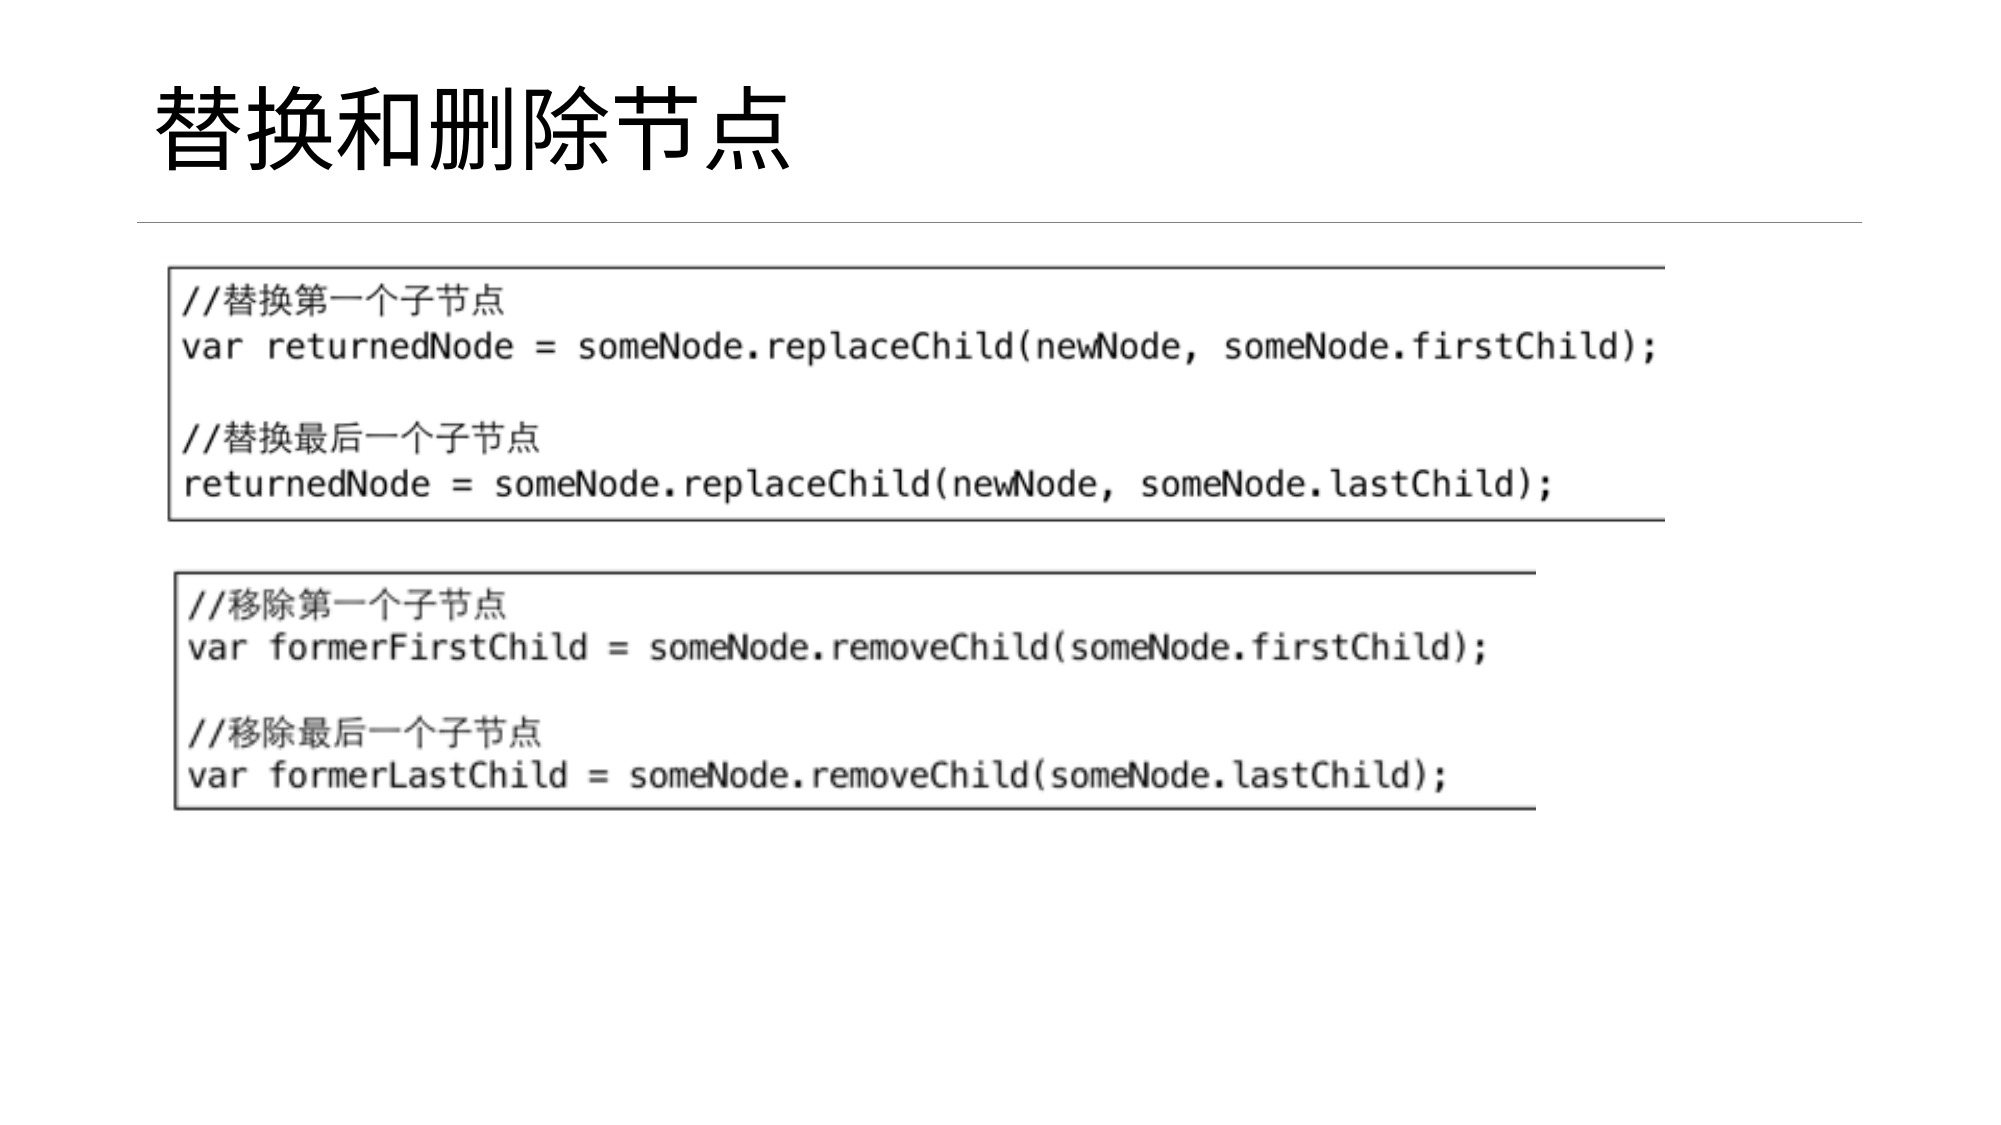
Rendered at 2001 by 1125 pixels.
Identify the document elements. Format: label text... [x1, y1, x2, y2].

title 替换和删除节点 [137, 44, 1863, 223]
picture [162, 560, 1536, 826]
picture [162, 255, 1665, 543]
